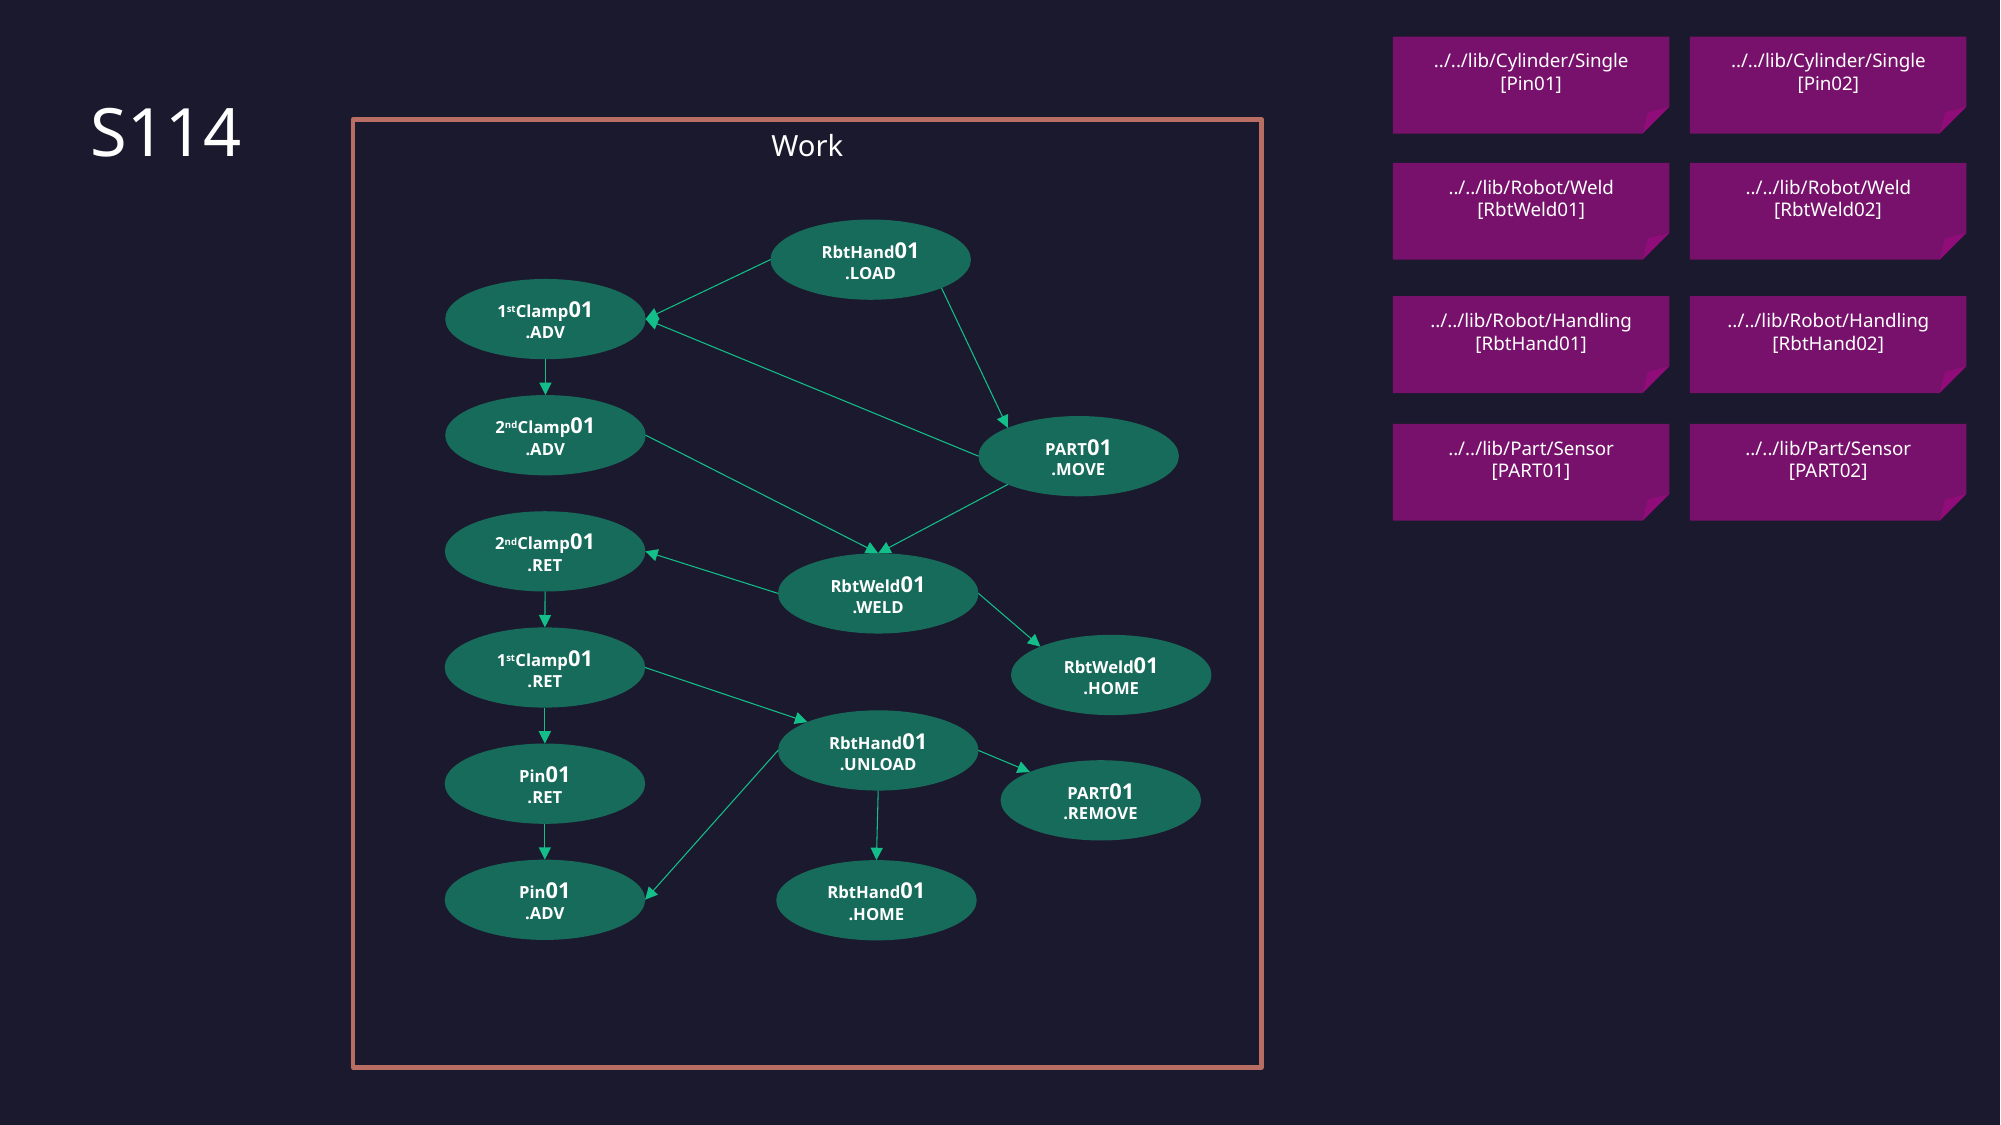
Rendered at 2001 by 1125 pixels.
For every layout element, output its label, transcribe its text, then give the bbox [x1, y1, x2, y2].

text_box ../../lib/Robot/Weld [RbtWeld01] [1392, 162, 1670, 260]
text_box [353, 119, 1262, 1068]
text_box ../../lib/Robot/Handling [RbtHand02] [1689, 296, 1967, 394]
text_box ../../lib/Cylinder/Single [Pin02] [1689, 36, 1967, 134]
text_box ../../lib/Robot/Handling [RbtHand01] [1392, 296, 1670, 394]
text_box ../../lib/Robot/Weld [RbtWeld02] [1689, 162, 1967, 260]
text_box ../../lib/Part/Sensor [PART02] [1689, 423, 1967, 521]
text_box ../../lib/Cylinder/Single [Pin01] [1392, 36, 1670, 134]
text_box ../../lib/Part/Sensor [PART01] [1392, 423, 1670, 521]
title S114 [90, 90, 1910, 177]
